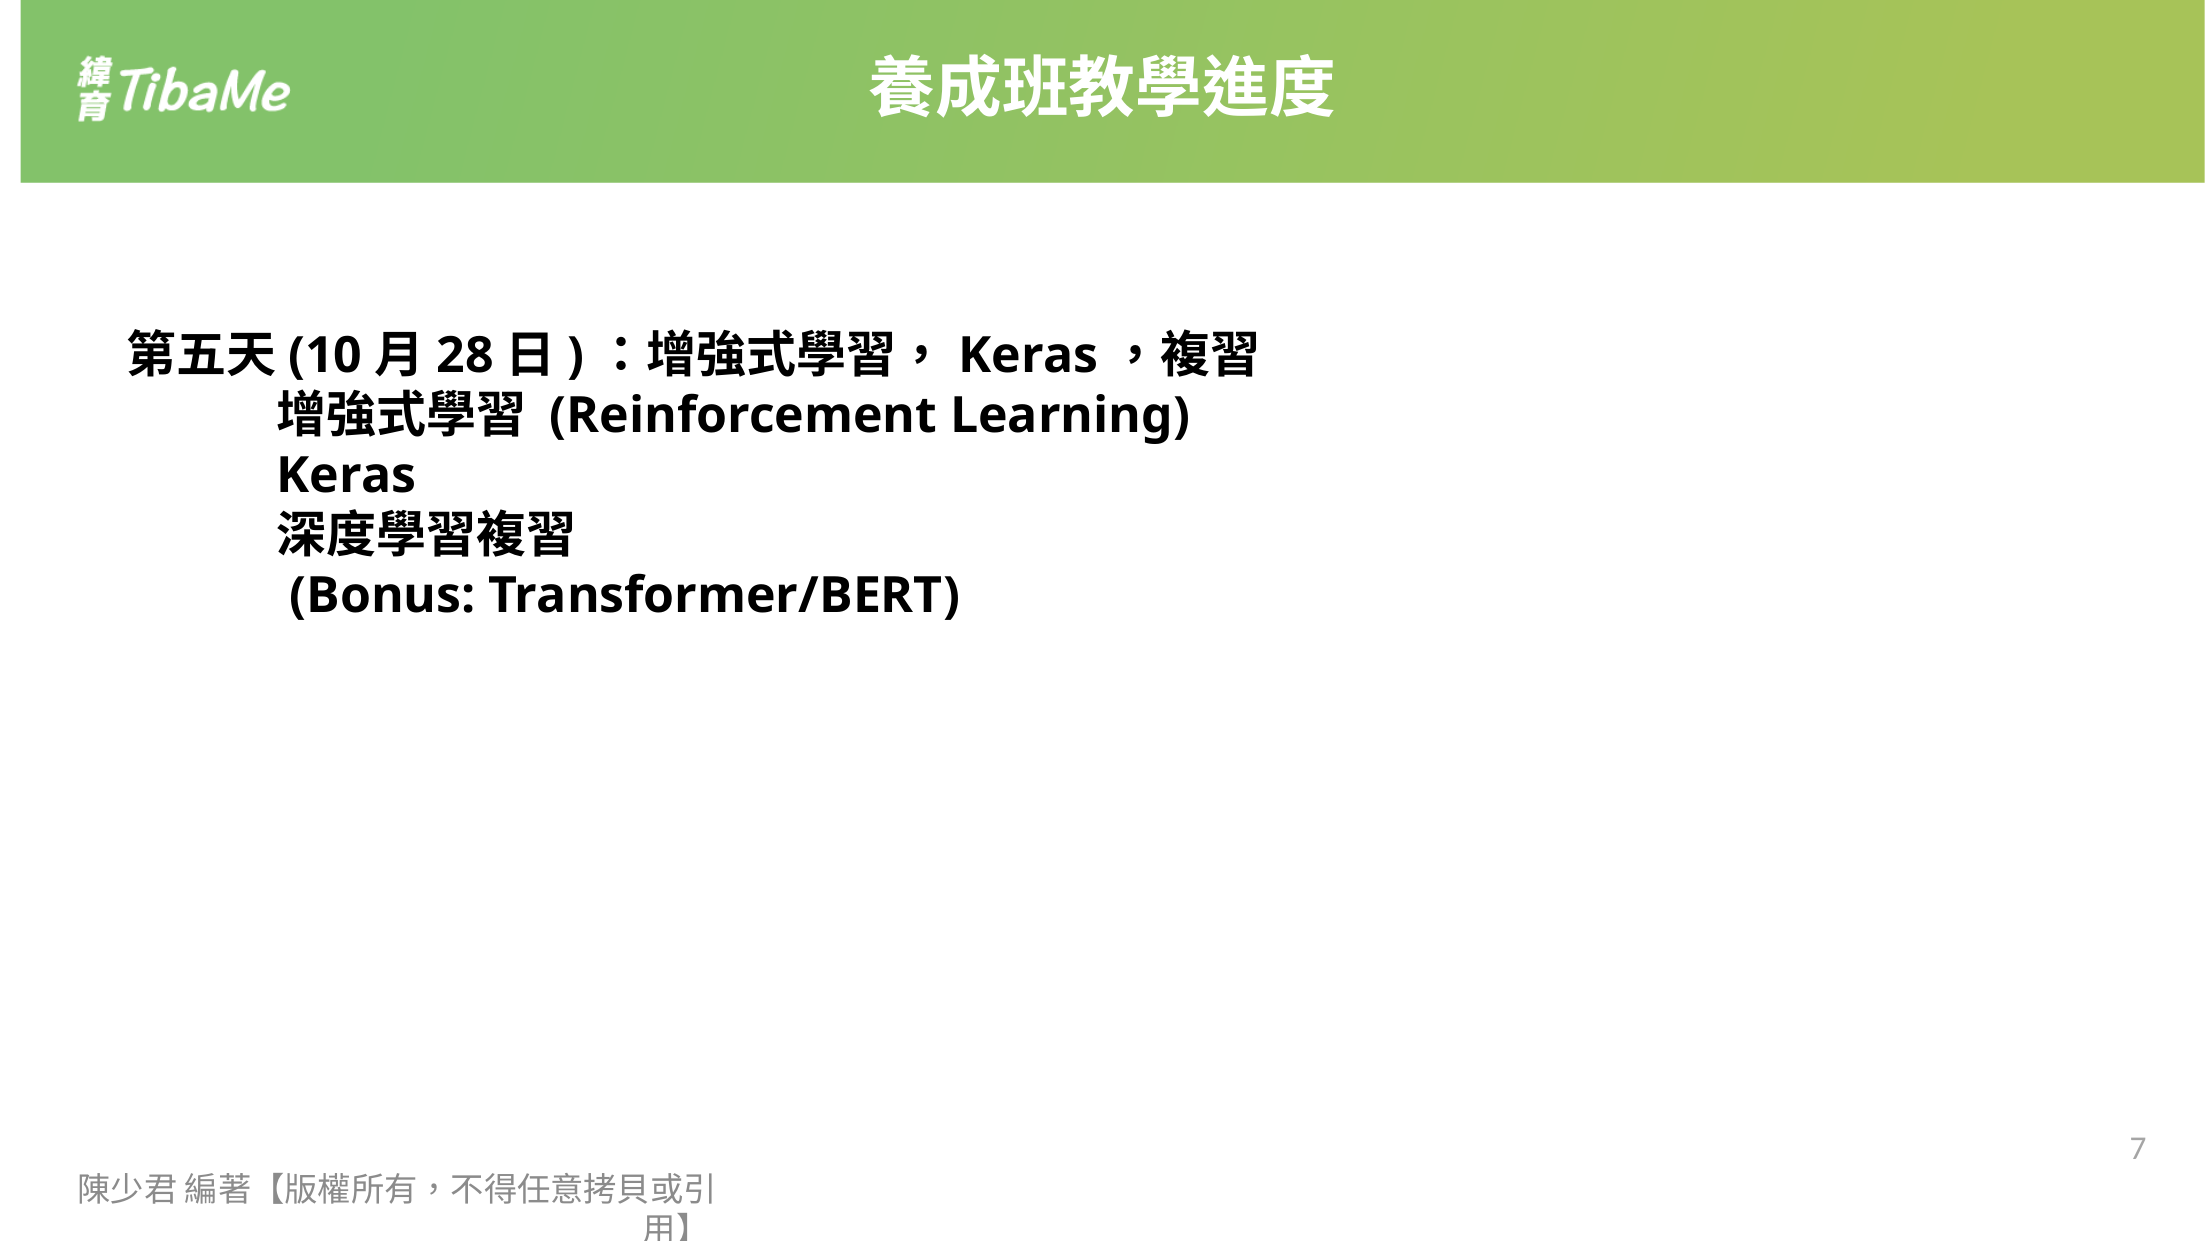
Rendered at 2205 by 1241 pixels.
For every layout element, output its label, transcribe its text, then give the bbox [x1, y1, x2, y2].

picture [648, 1233, 658, 1240]
picture [649, 1225, 658, 1231]
picture [660, 1225, 669, 1231]
picture [660, 1218, 669, 1223]
list 養成班教學進度 [642, 46, 1563, 151]
picture [650, 1218, 658, 1223]
picture [660, 1233, 669, 1240]
picture [20, 0, 2205, 1240]
text_box 第五天(10月28日)：增強式學習，Keras，複習 增強式學習 (Reinforcement Learning) Keras 深度學習複習 (Bonus: Transformer/BERT) [111, 315, 1275, 631]
